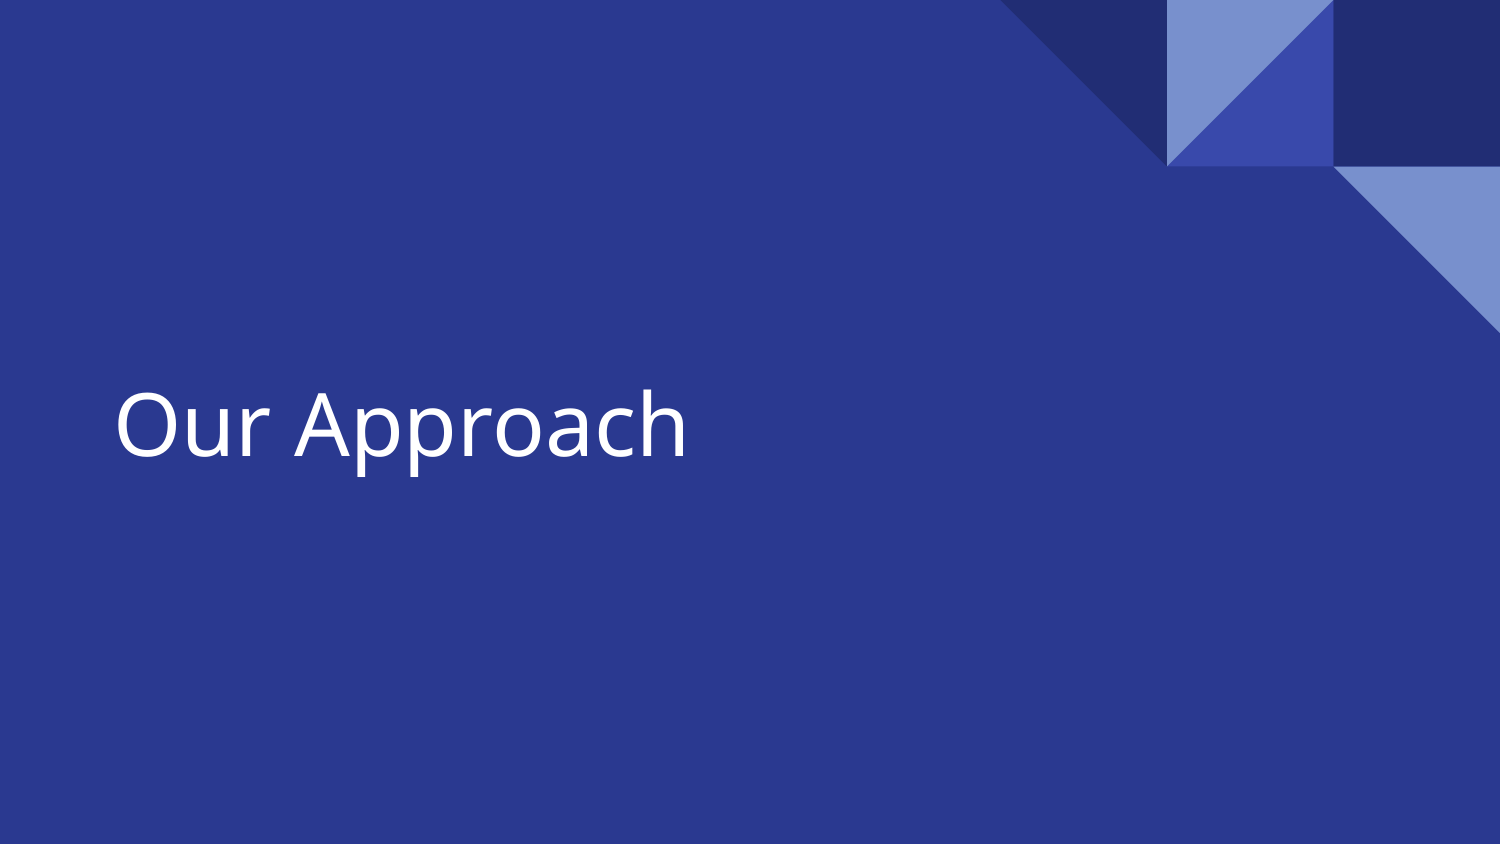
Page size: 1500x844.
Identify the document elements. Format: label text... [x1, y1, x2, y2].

title Our Approach [98, 353, 1447, 491]
